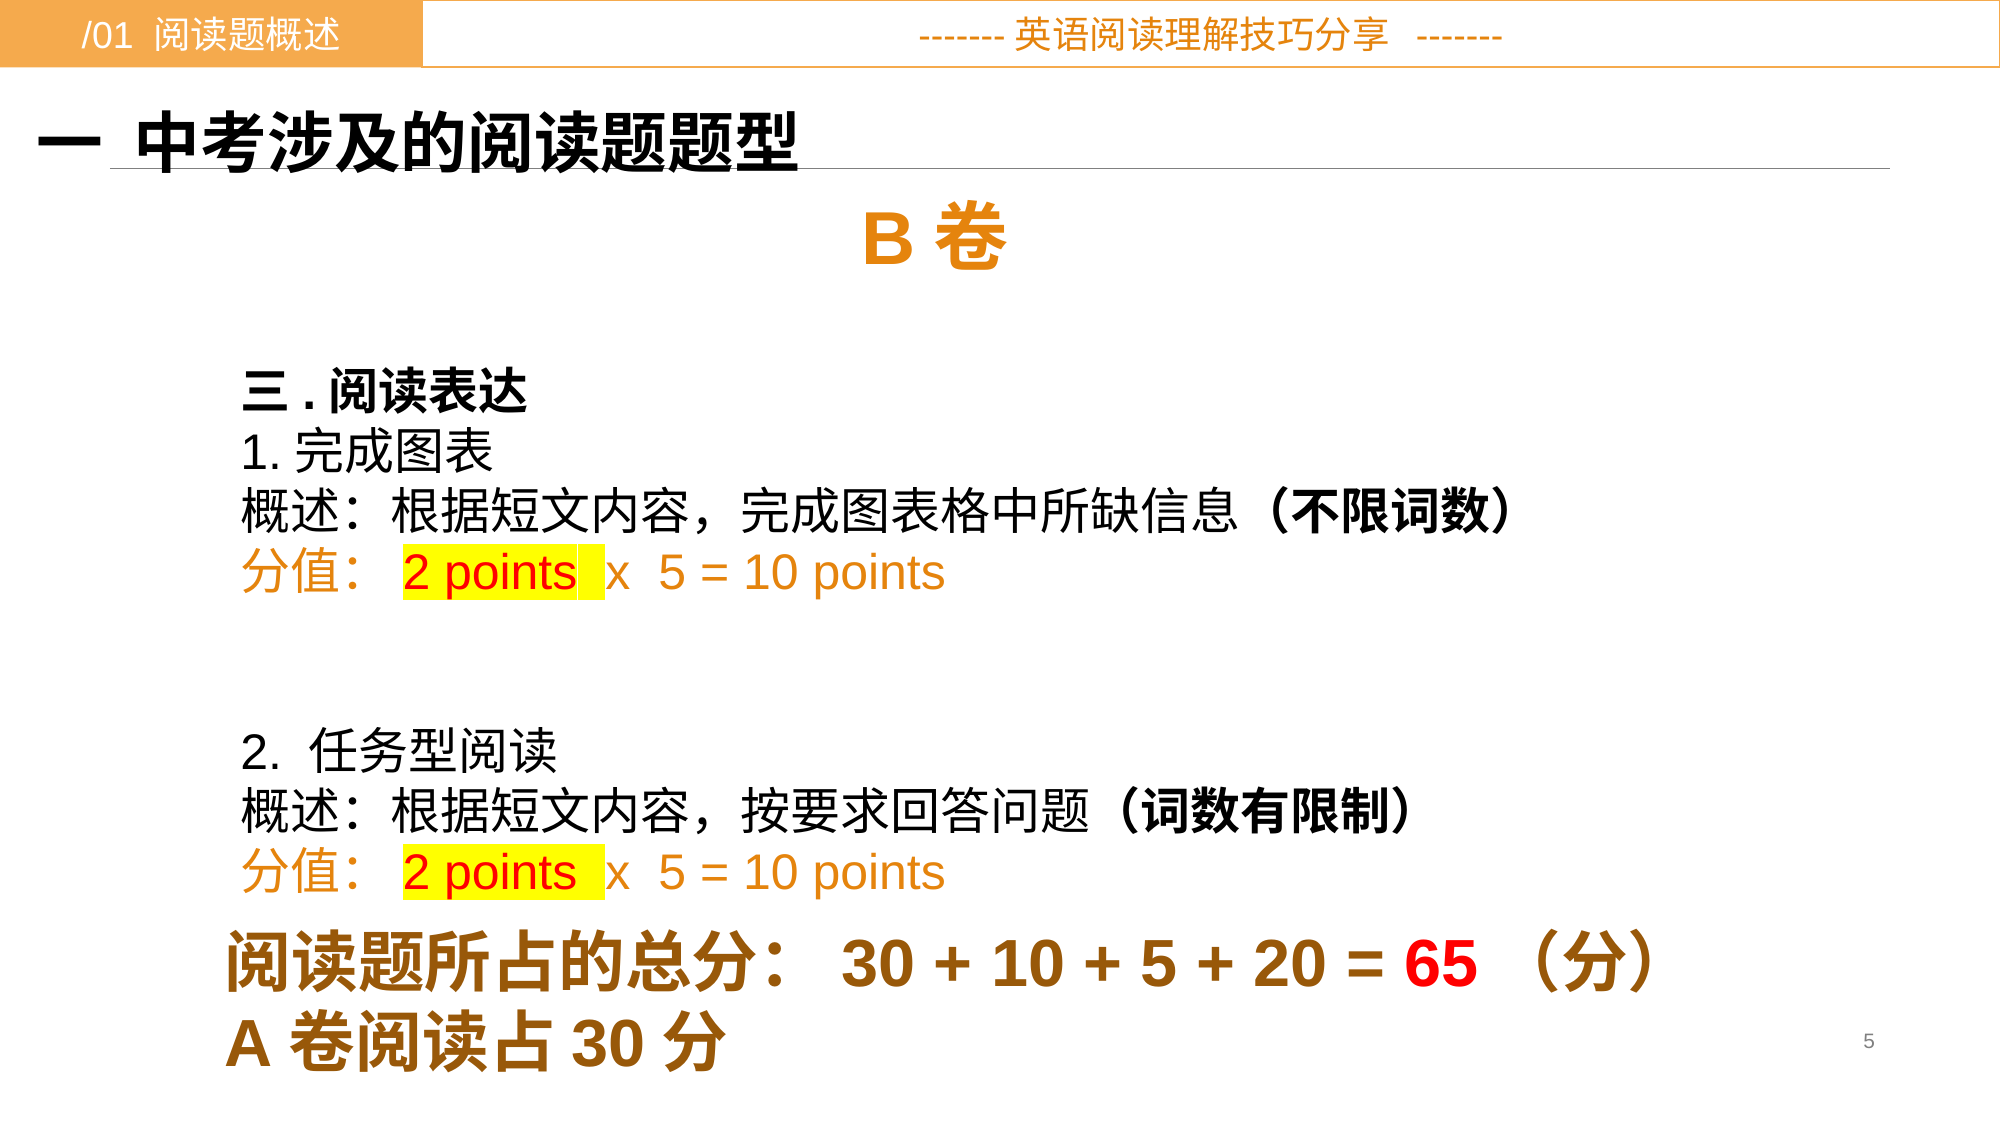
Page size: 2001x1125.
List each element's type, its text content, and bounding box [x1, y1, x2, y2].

text_box -------英语阅读理解技巧分享 ------- [421, 0, 2000, 68]
text_box 阅读题所占的总分：30 + 10 + 5 + 20 = 65（分） A卷阅读占30分 [210, 912, 1710, 1088]
slide_number 5 [1710, 1023, 1890, 1058]
text_box B卷 [846, 182, 1023, 287]
title 一 中考涉及的阅读题题型 [21, 86, 1802, 190]
text_box 三.阅读表达 1.完成图表 概述：根据短文内容，完成图表格中所缺信息（不限词数） 分值：2 points x 5 = 10 points 2. 任务型阅读 概述：根据短文内容，按要求回答问题（词数有限制） 分值：2 points x 5 = 10 points [225, 352, 1556, 907]
text_box /01 阅读题概述 [0, 0, 421, 68]
